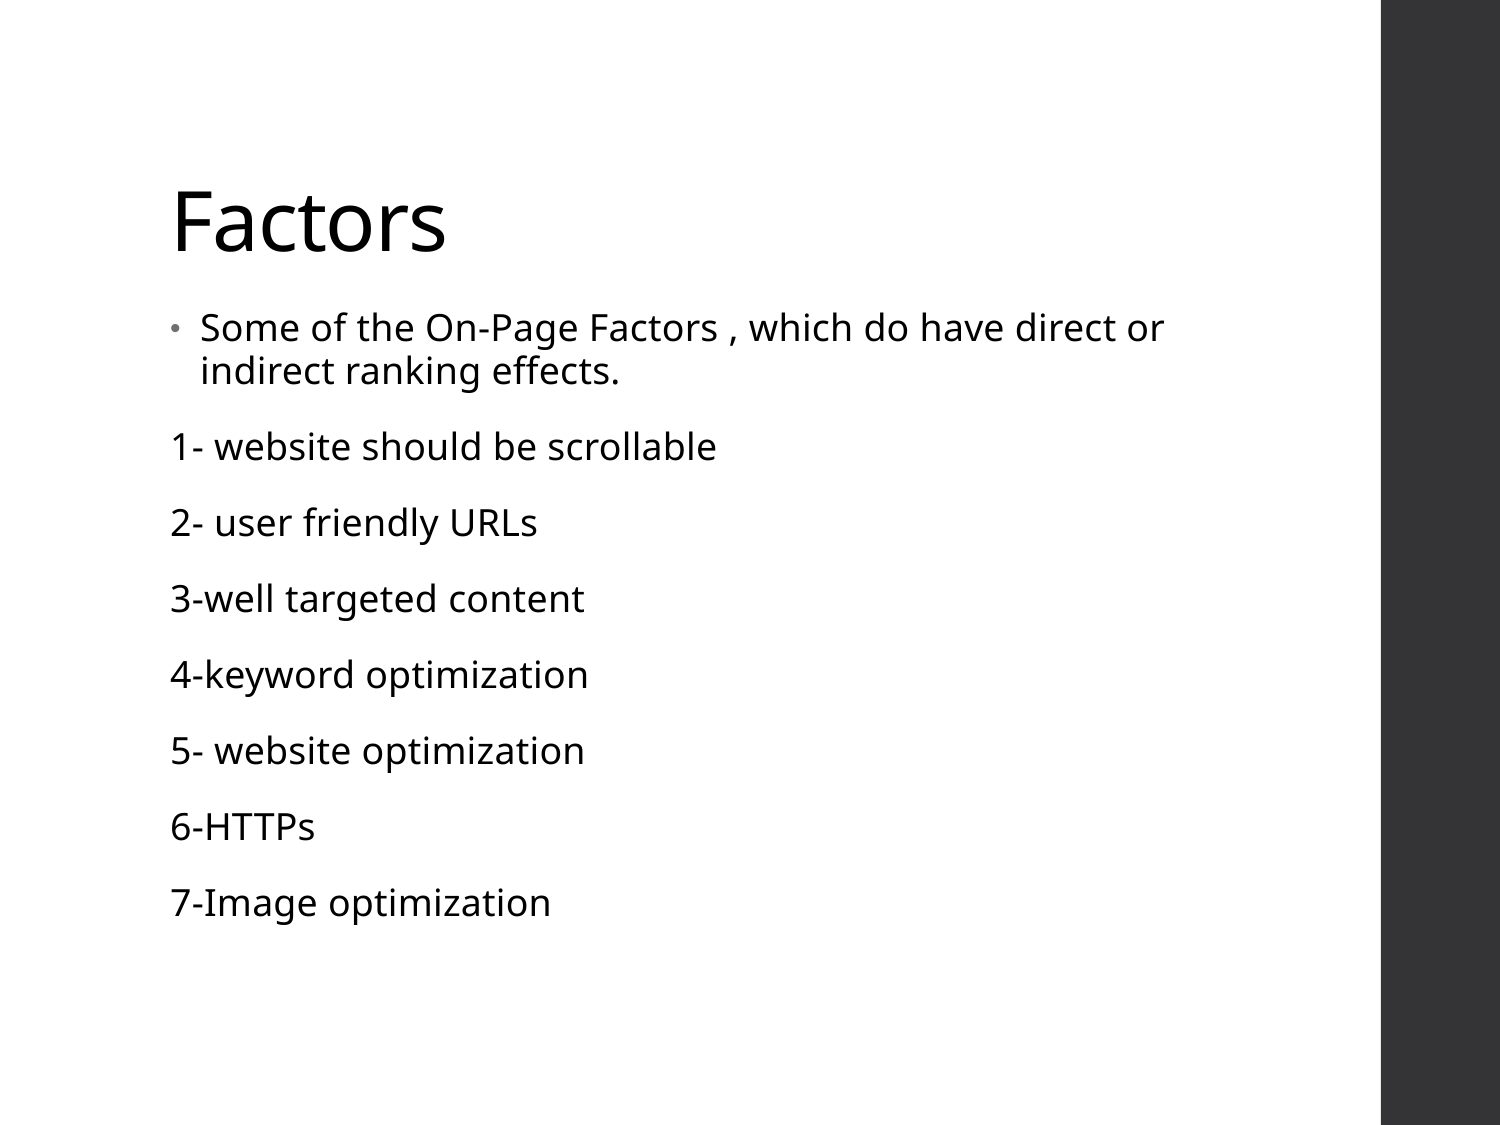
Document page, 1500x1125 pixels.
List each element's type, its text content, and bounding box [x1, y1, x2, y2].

list Some of the On-Page Factors , which do have direct or indirect ranking effects. 1- website should be scrollable 2- user friendly URLs 3-well targeted content 4-keyword optimization 5- website optimization 6-HTTPs 7-Image optimization [155, 299, 1213, 1014]
title Factors [155, 60, 1348, 278]
